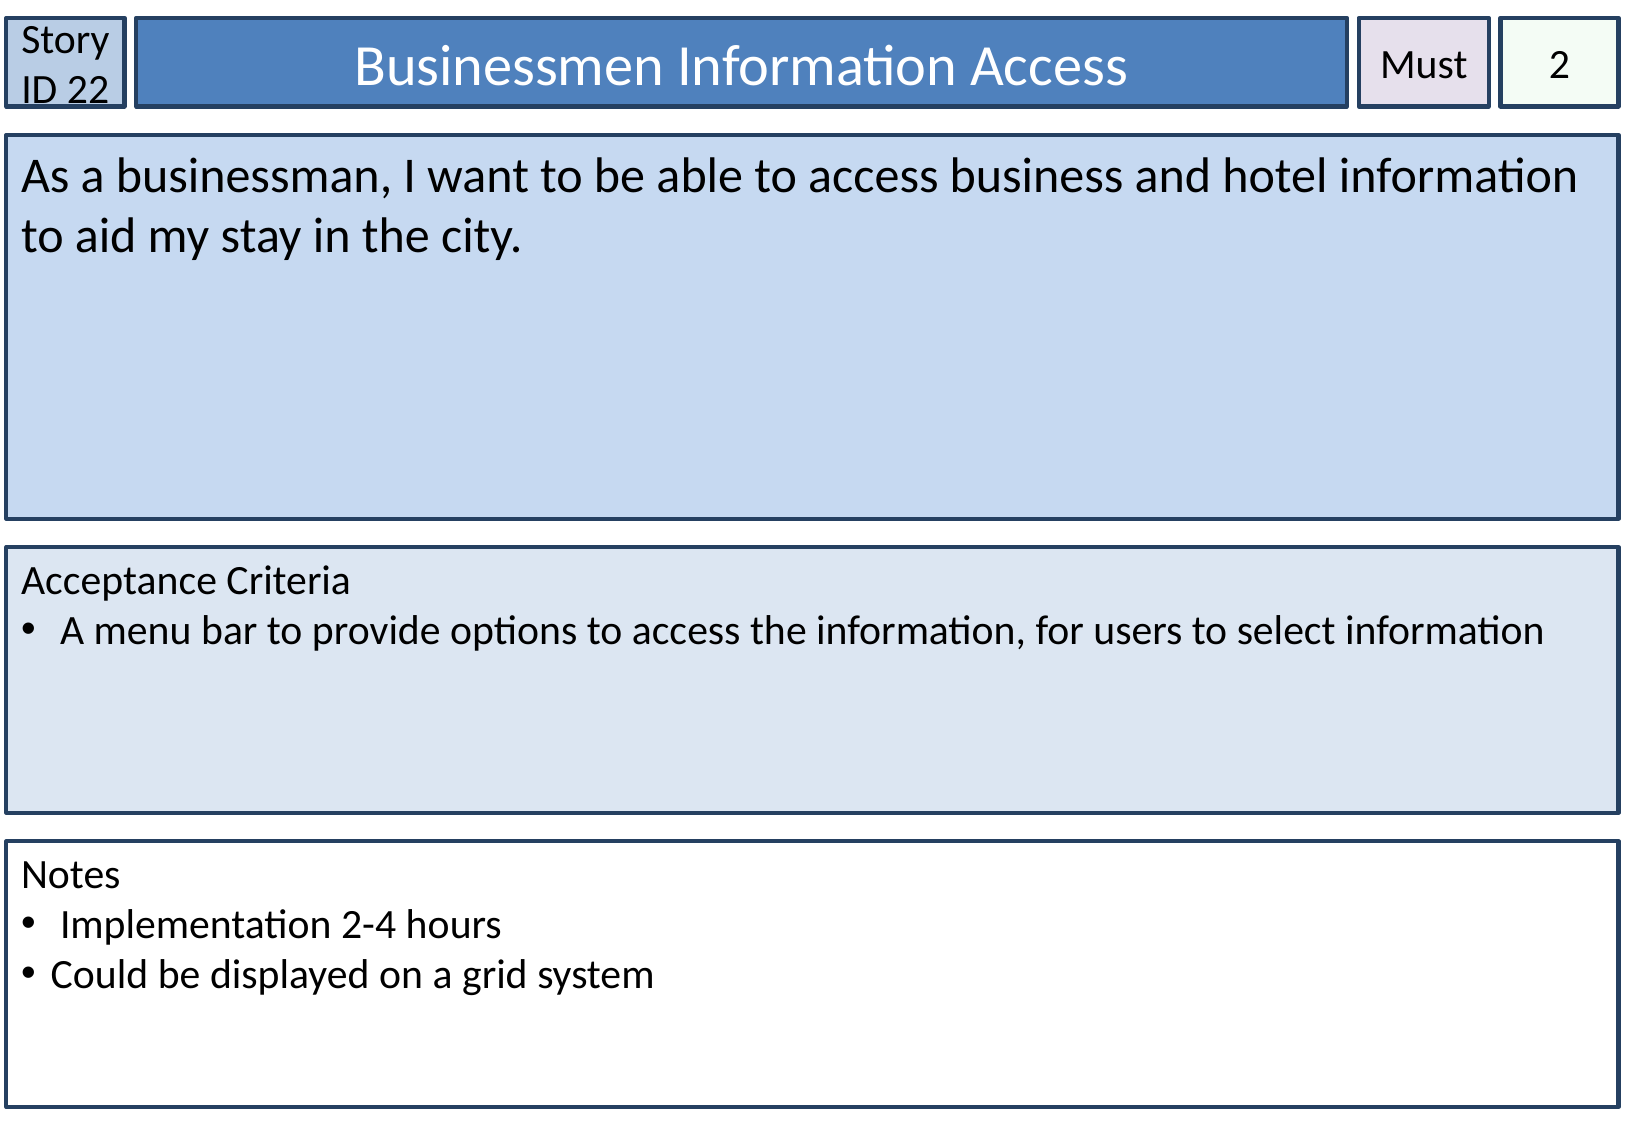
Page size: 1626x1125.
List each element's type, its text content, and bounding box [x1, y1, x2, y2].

text_box Must [1357, 16, 1491, 109]
text_box As a businessman, I want to be able to access business and hotel information to aid my stay in the city. [4, 133, 1621, 521]
text_box Story ID 22 [4, 16, 127, 109]
text_box Acceptance Criteria A menu bar to provide options to access the information, for users to select information [4, 545, 1621, 815]
text_box Businessmen Information Access [134, 16, 1349, 109]
text_box 2 [1498, 16, 1621, 109]
text_box Notes Implementation 2-4 hours Could be displayed on a grid system [4, 839, 1621, 1109]
